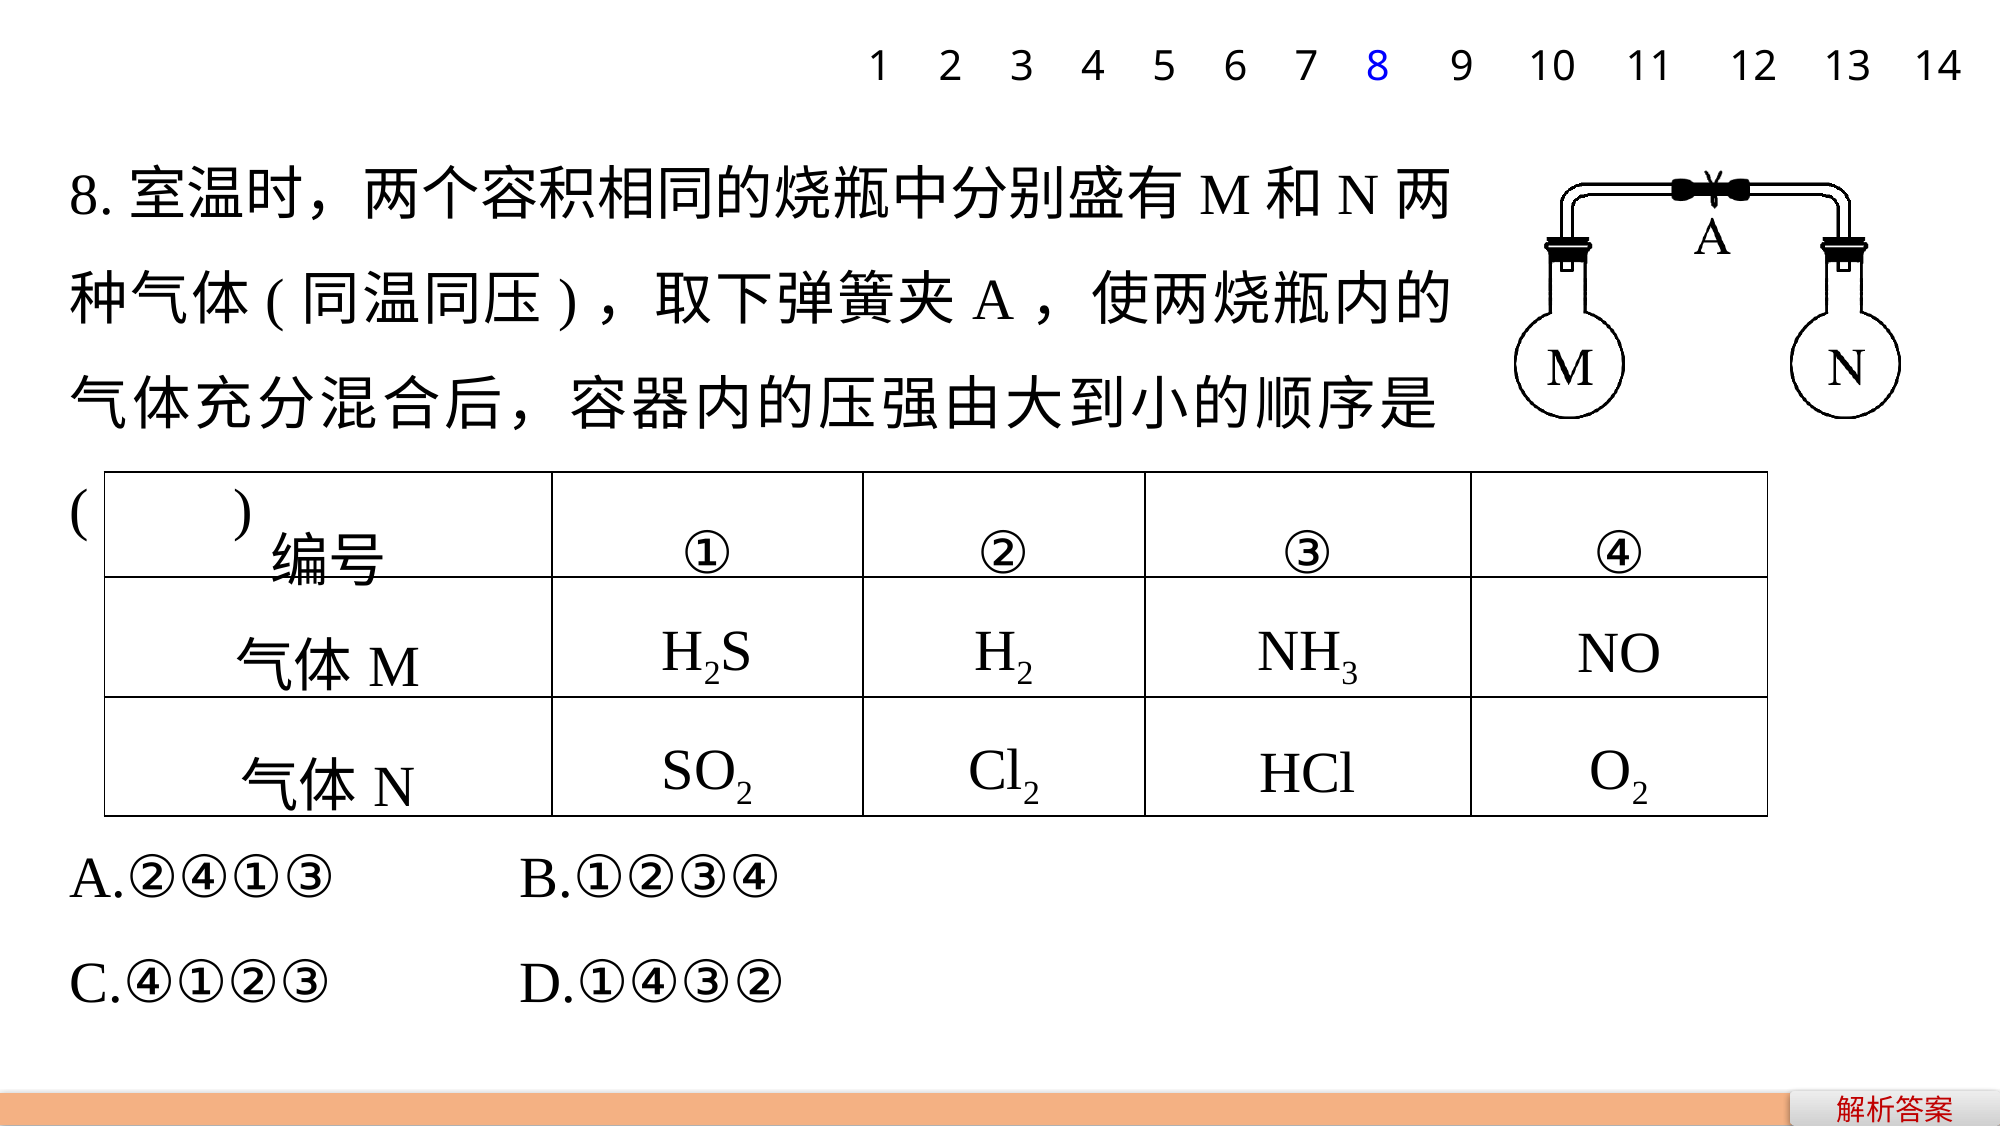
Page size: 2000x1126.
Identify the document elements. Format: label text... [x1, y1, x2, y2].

text_box 2 [923, 16, 983, 112]
text_box 4 [1065, 16, 1126, 112]
table_cell NO [1472, 578, 1767, 696]
text_box 1 [852, 16, 912, 112]
table_header ③ [1146, 473, 1470, 576]
table_cell 气体M [105, 578, 551, 696]
table_cell O2 [1472, 698, 1767, 797]
text_box 3 [994, 16, 1054, 112]
text_box 10 [1505, 16, 1597, 112]
table_header ④ [1472, 473, 1767, 576]
text_box 12 [1705, 16, 1798, 112]
picture [1495, 160, 1910, 428]
text_box 8 [1350, 16, 1410, 112]
text_box 解析答案 [1788, 1089, 2000, 1126]
text_box 13 [1809, 16, 1892, 112]
table_cell SO2 [553, 698, 862, 797]
table_cell 气体N [105, 698, 551, 797]
table_cell Cl2 [864, 698, 1144, 797]
text_box 6 [1208, 16, 1268, 112]
text_box 7 [1279, 16, 1339, 112]
table_cell HCl [1146, 698, 1470, 797]
table_header ② [864, 473, 1144, 576]
table_header ① [553, 473, 862, 576]
table_cell NH3 [1146, 578, 1470, 696]
table_cell H2 [864, 578, 1144, 696]
text_box 11 [1608, 16, 1694, 112]
text_box 5 [1137, 16, 1197, 112]
text_box A.②④①③ B.①②③④ C.④①②③ D.①④③② [55, 797, 1779, 1022]
table_cell H2S [553, 578, 862, 696]
text_box 9 [1421, 16, 1494, 112]
text_box 14 [1903, 16, 1982, 112]
text_box [0, 1092, 1787, 1126]
table_header 编号 [105, 473, 551, 576]
text_box 8.室温时，两个容积相同的烧瓶中分别盛有M和N两种气体(同温同压)，取下弹簧夹A，使两烧瓶内的气体充分混合后，容器内的压强由大到小的顺序是( ) [55, 113, 1468, 549]
